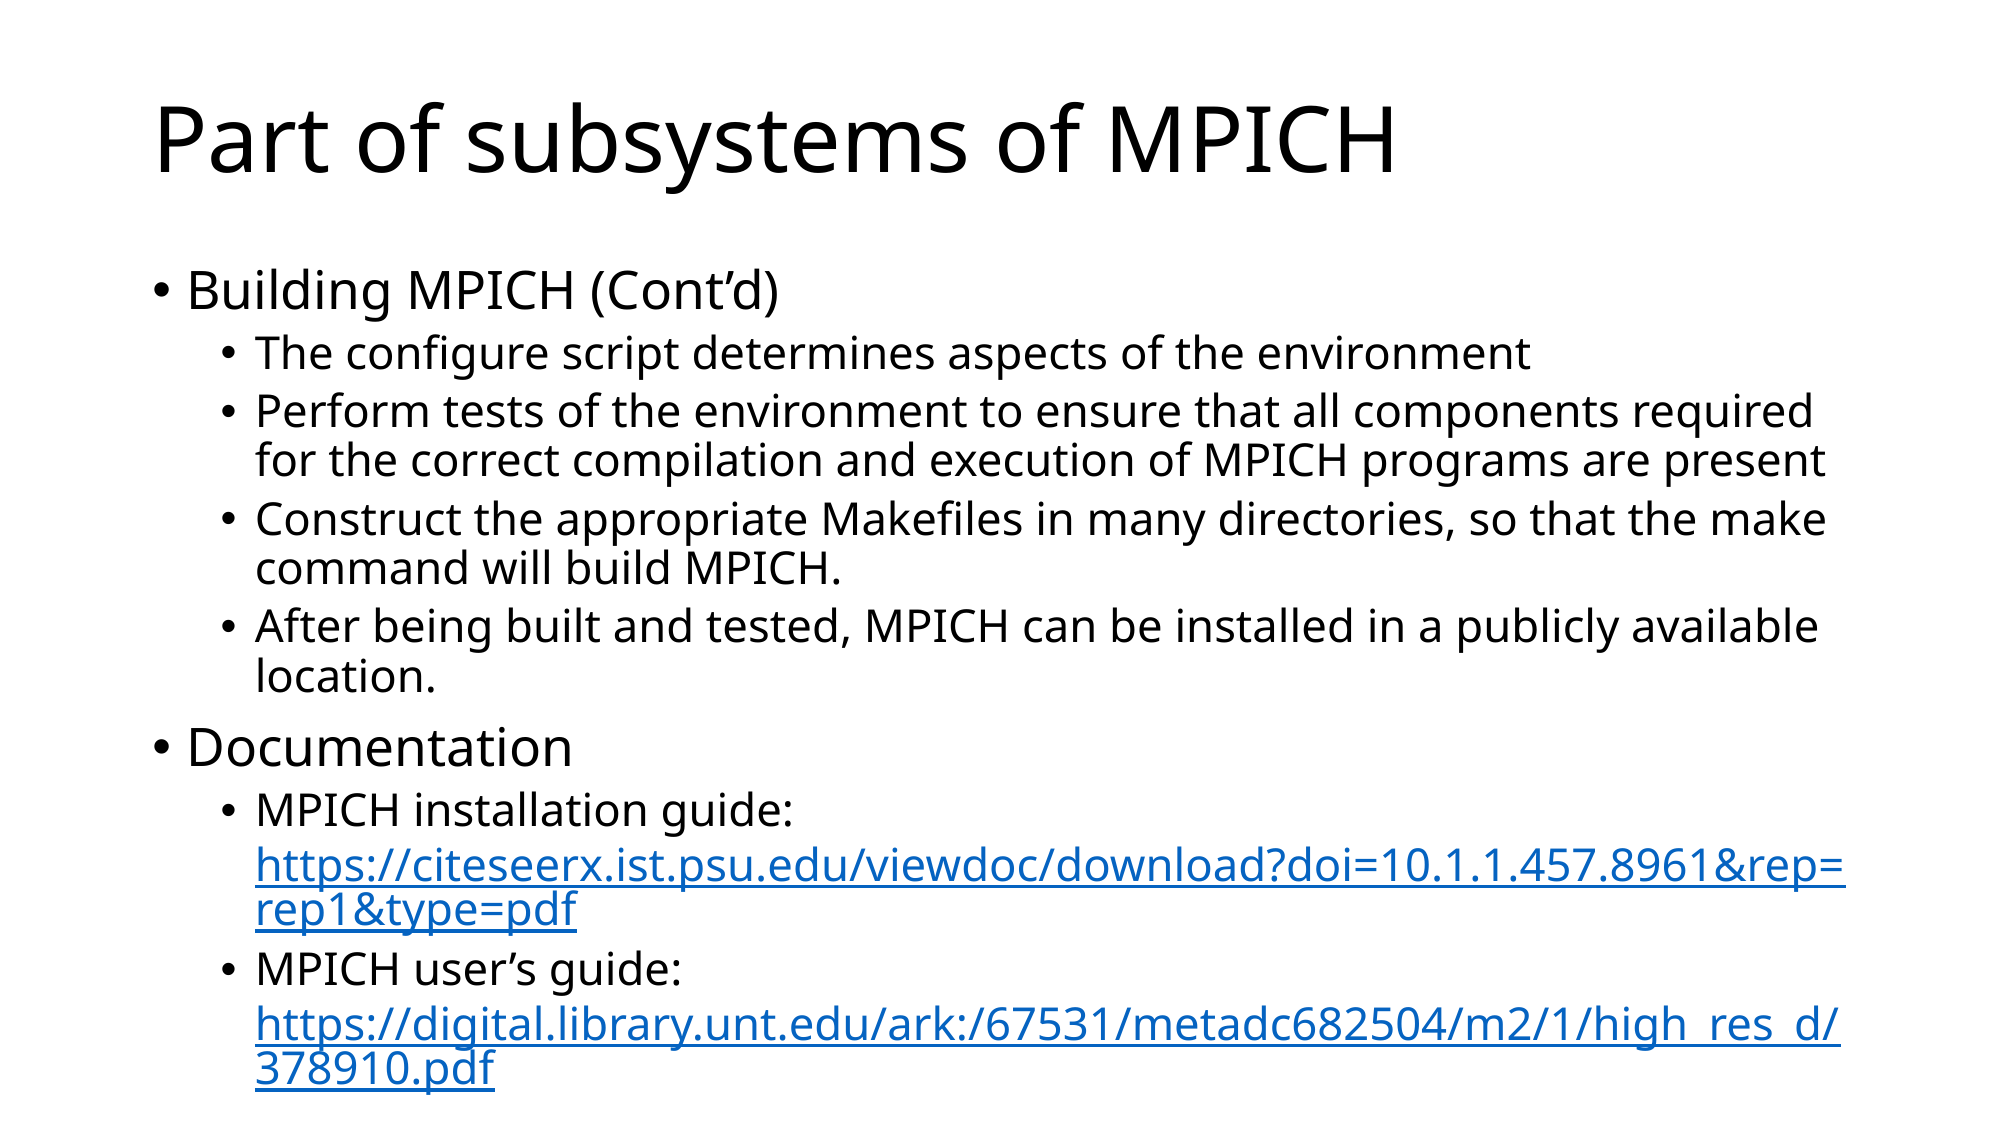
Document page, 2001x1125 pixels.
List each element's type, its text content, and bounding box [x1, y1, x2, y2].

list Building MPICH (Cont’d) The configure script determines aspects of the environment Perform tests of the environment to ensure that all components required for the correct compilation and execution of MPICH programs are present Construct the appropriate Makefiles in many directories, so that the make command will build MPICH. After being built and tested, MPICH can be installed in a publicly available location. Documentation MPICH installation guide: https://citeseerx.ist.psu.edu/viewdoc/download?doi=10.1.1.457.8961&rep=rep1&type=pdf MPICH user’s guide: https://digital.library.unt.edu/ark:/67531/metadc682504/m2/1/high_res_d/378910.pdf [137, 255, 1863, 1053]
title Part of subsystems of MPICH [137, 59, 1863, 227]
